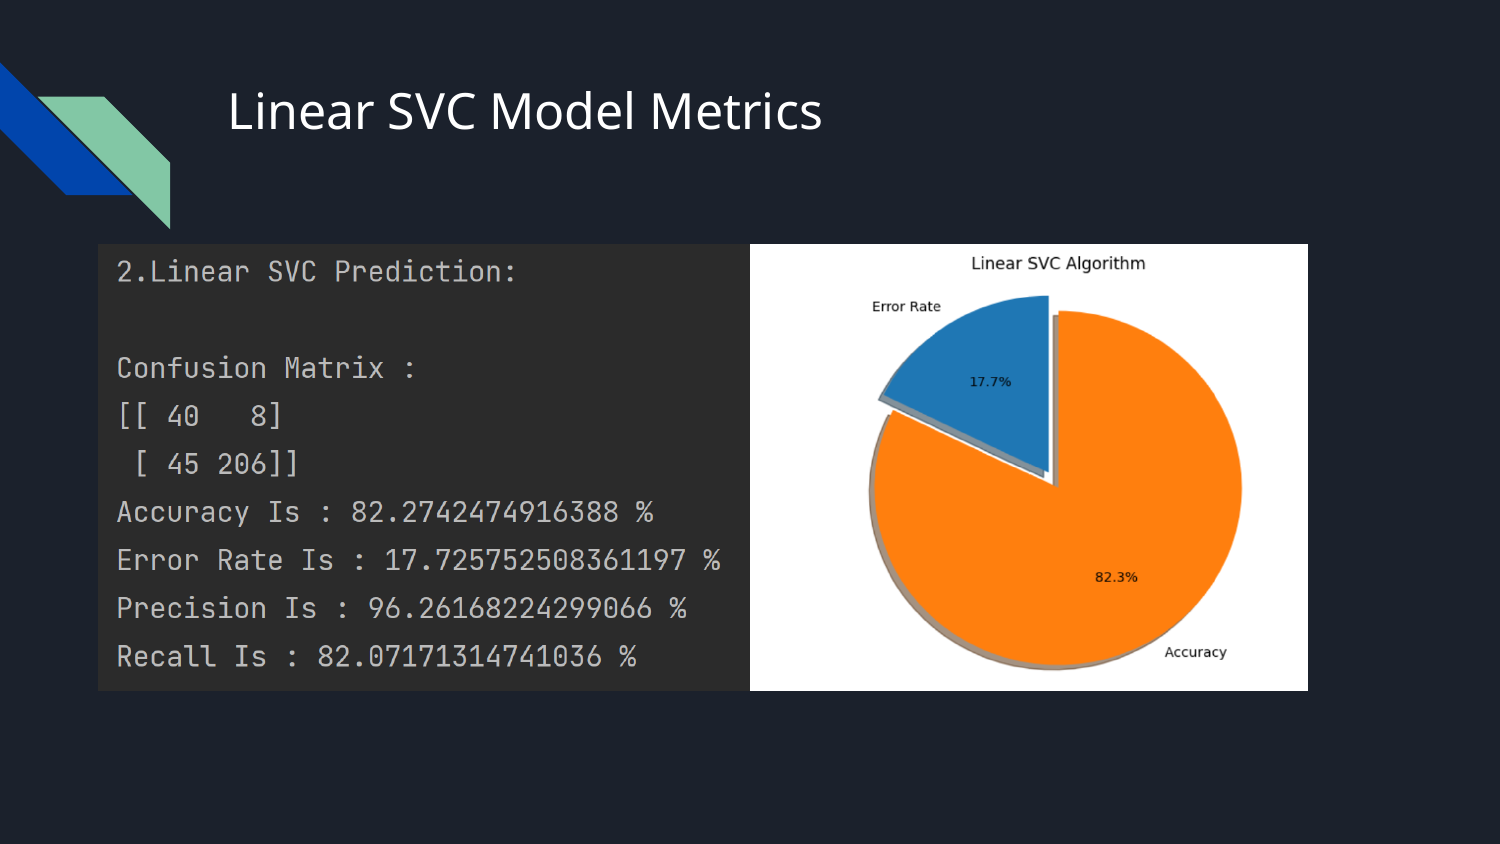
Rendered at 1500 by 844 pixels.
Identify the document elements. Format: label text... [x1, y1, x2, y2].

title Linear SVC Model Metrics [212, 64, 1368, 215]
picture [98, 244, 1308, 691]
